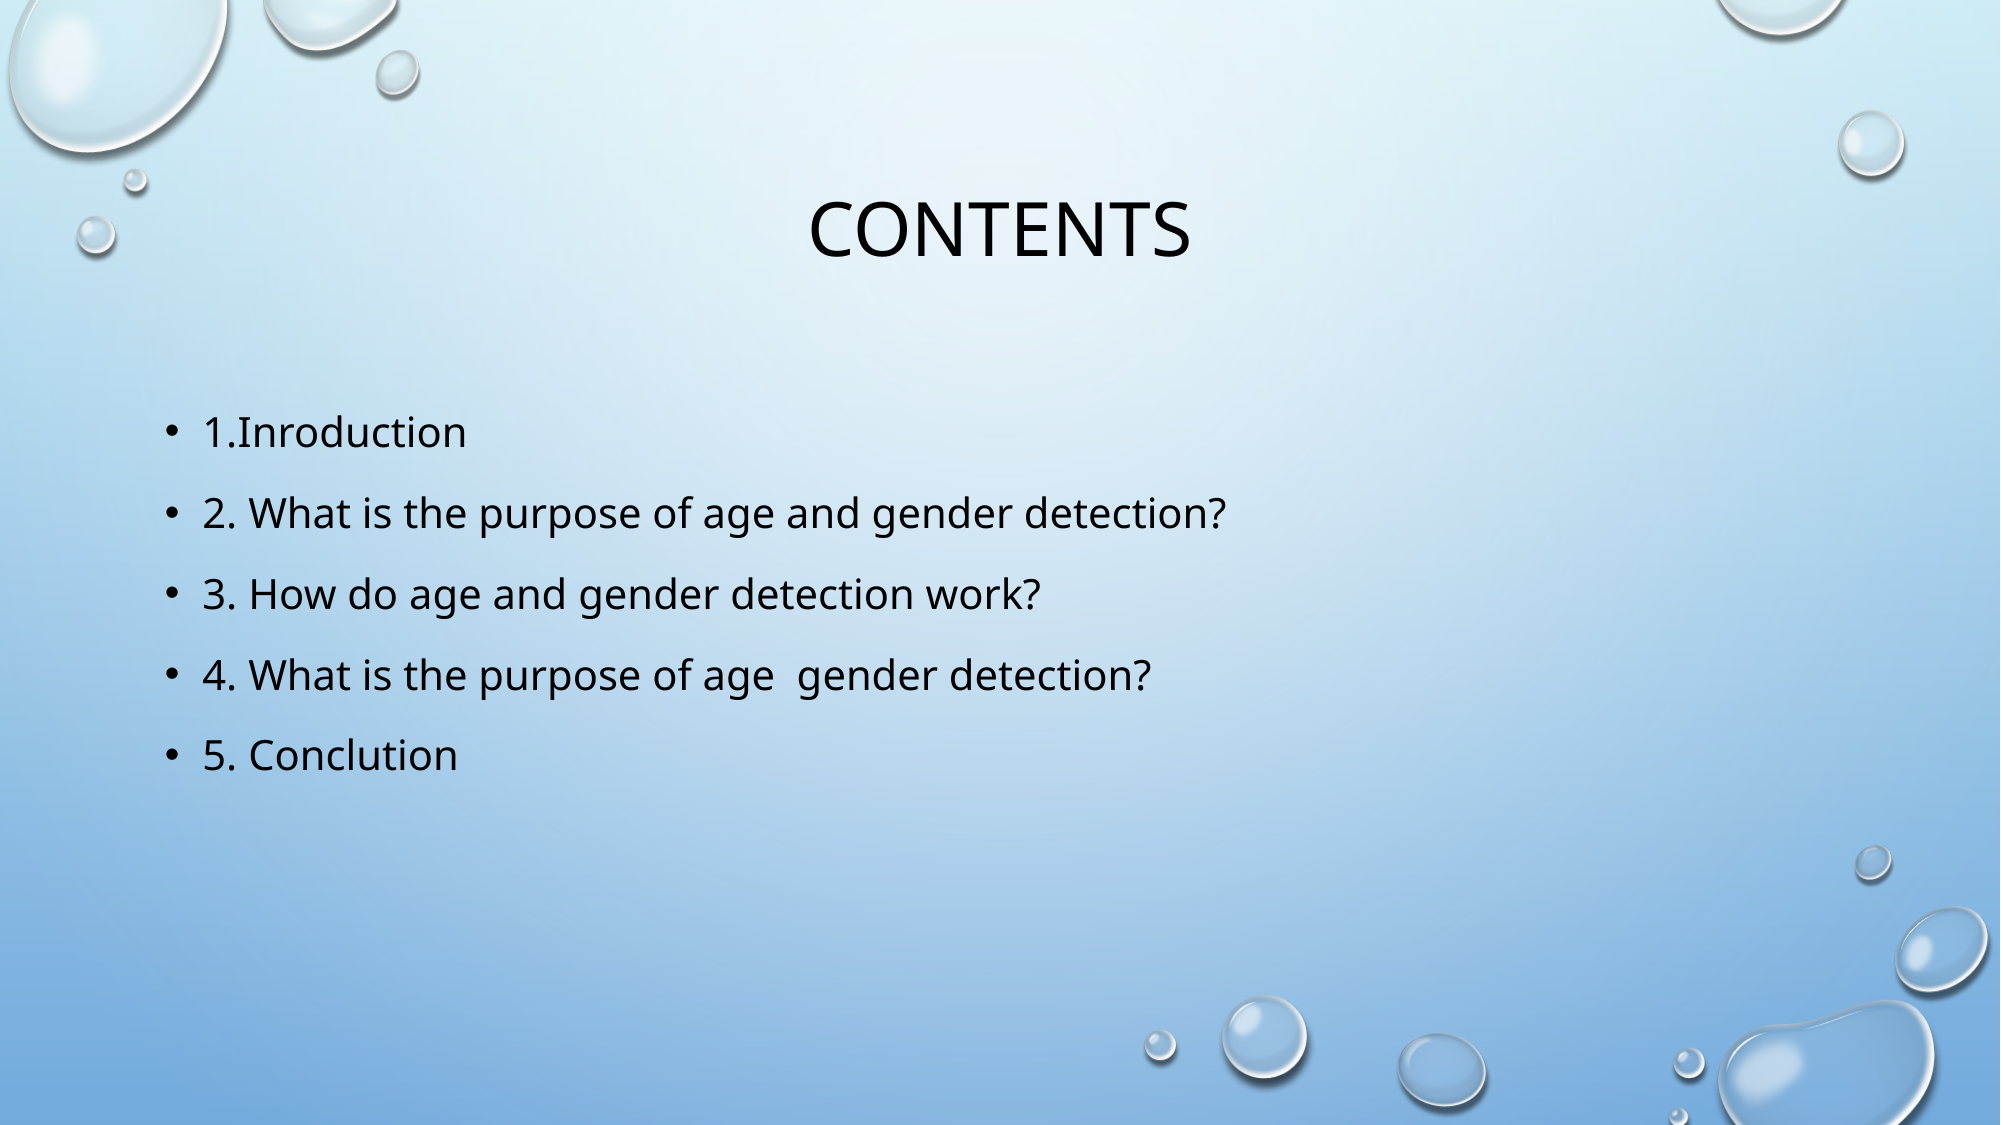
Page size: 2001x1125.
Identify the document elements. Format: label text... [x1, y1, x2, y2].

title contents [149, 101, 1851, 364]
list 1.Inroduction 2. What is the purpose of age and gender detection? 3. How do age and gender detection work? 4. What is the purpose of age gender detection? 5. Conclution [149, 388, 1850, 950]
picture [0, 0, 2000, 1125]
